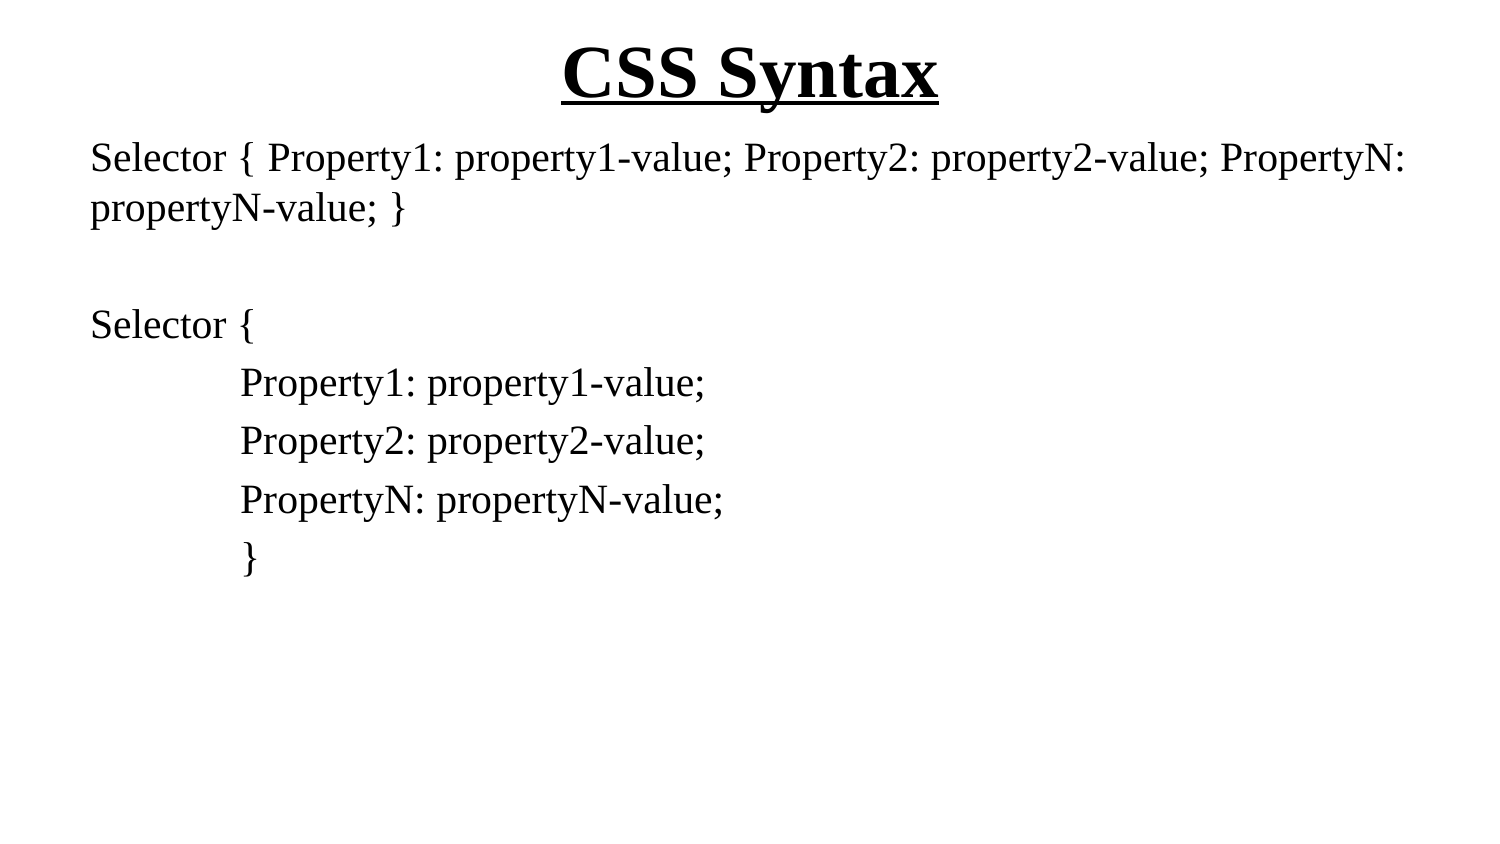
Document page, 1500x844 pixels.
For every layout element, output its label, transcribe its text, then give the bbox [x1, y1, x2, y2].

list Selector { Property1: property1-value; Property2: property2-value; PropertyN: propertyN-value; } Selector { Property1: property1-value; Property2: property2-value; PropertyN: propertyN-value; } [75, 121, 1425, 679]
title CSS Syntax [75, 0, 1425, 121]
